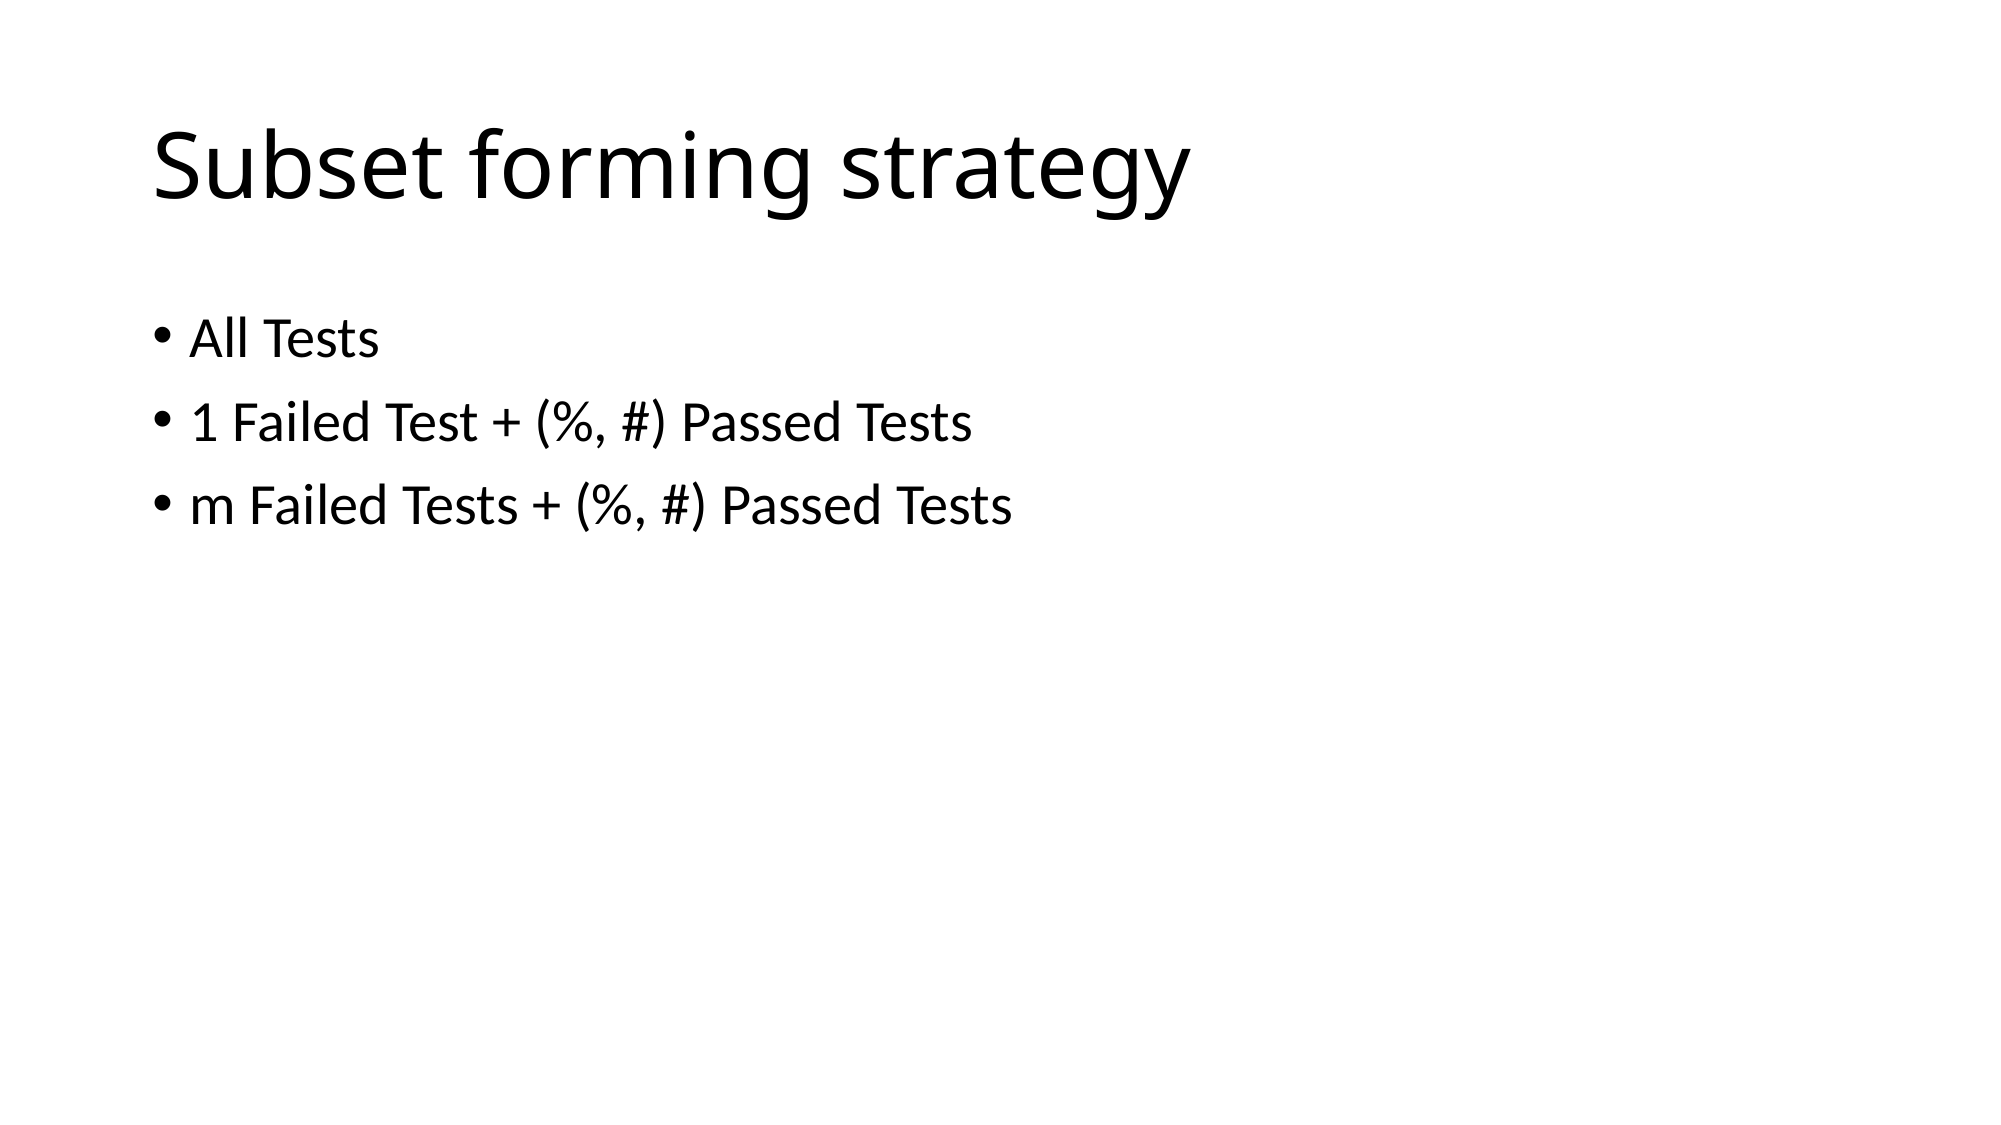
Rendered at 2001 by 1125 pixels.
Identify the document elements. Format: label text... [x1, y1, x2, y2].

title Subset forming strategy [137, 59, 1863, 278]
list All Tests 1 Failed Test + (%, #) Passed Tests m Failed Tests + (%, #) Passed Tests [137, 299, 1863, 1014]
